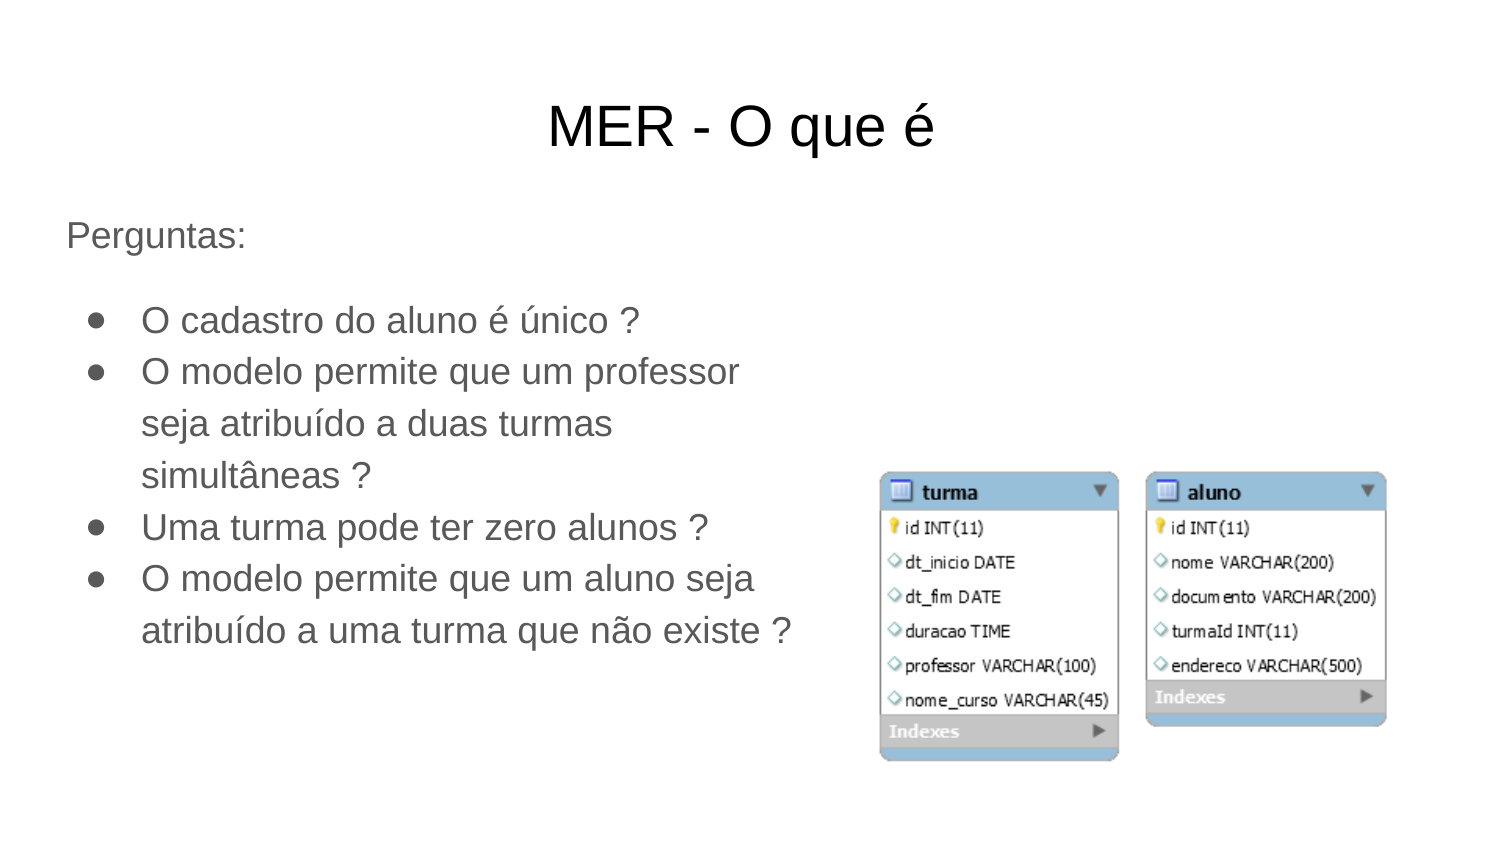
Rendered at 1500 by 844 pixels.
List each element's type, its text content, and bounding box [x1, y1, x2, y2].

list Perguntas: O cadastro do aluno é único ? O modelo permite que um professor seja atribuído a duas turmas simultâneas ? Uma turma pode ter zero alunos ? O modelo permite que um aluno seja atribuído a uma turma que não existe ? [51, 189, 830, 816]
title MER - O que é [51, 72, 1449, 167]
picture [857, 453, 1401, 774]
